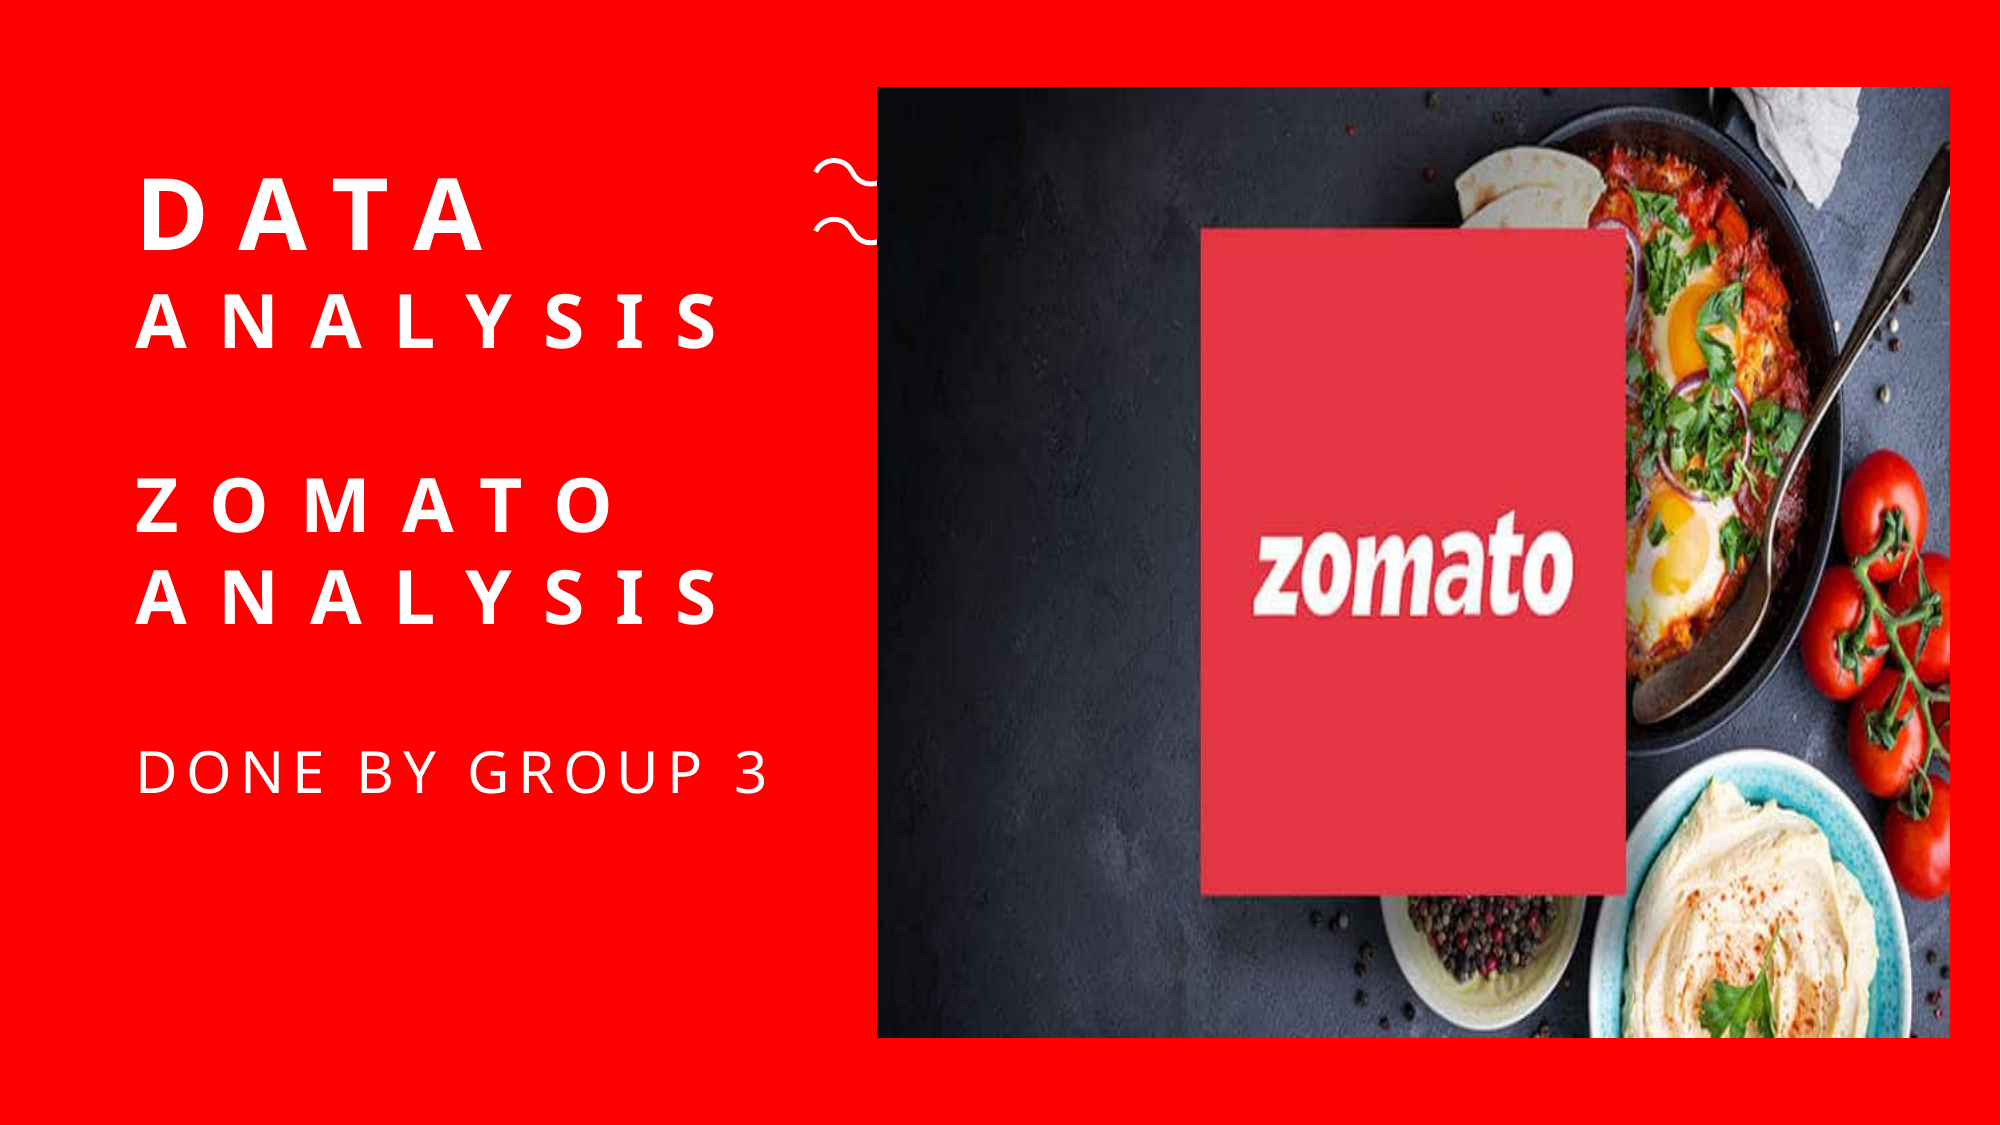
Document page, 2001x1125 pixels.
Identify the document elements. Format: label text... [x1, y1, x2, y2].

title DATA ANALYSIS ZOMATO ANALYSIS [120, 82, 814, 714]
picture [877, 87, 1950, 1038]
subtitle DONE BY GROUP 3 [120, 728, 814, 1021]
